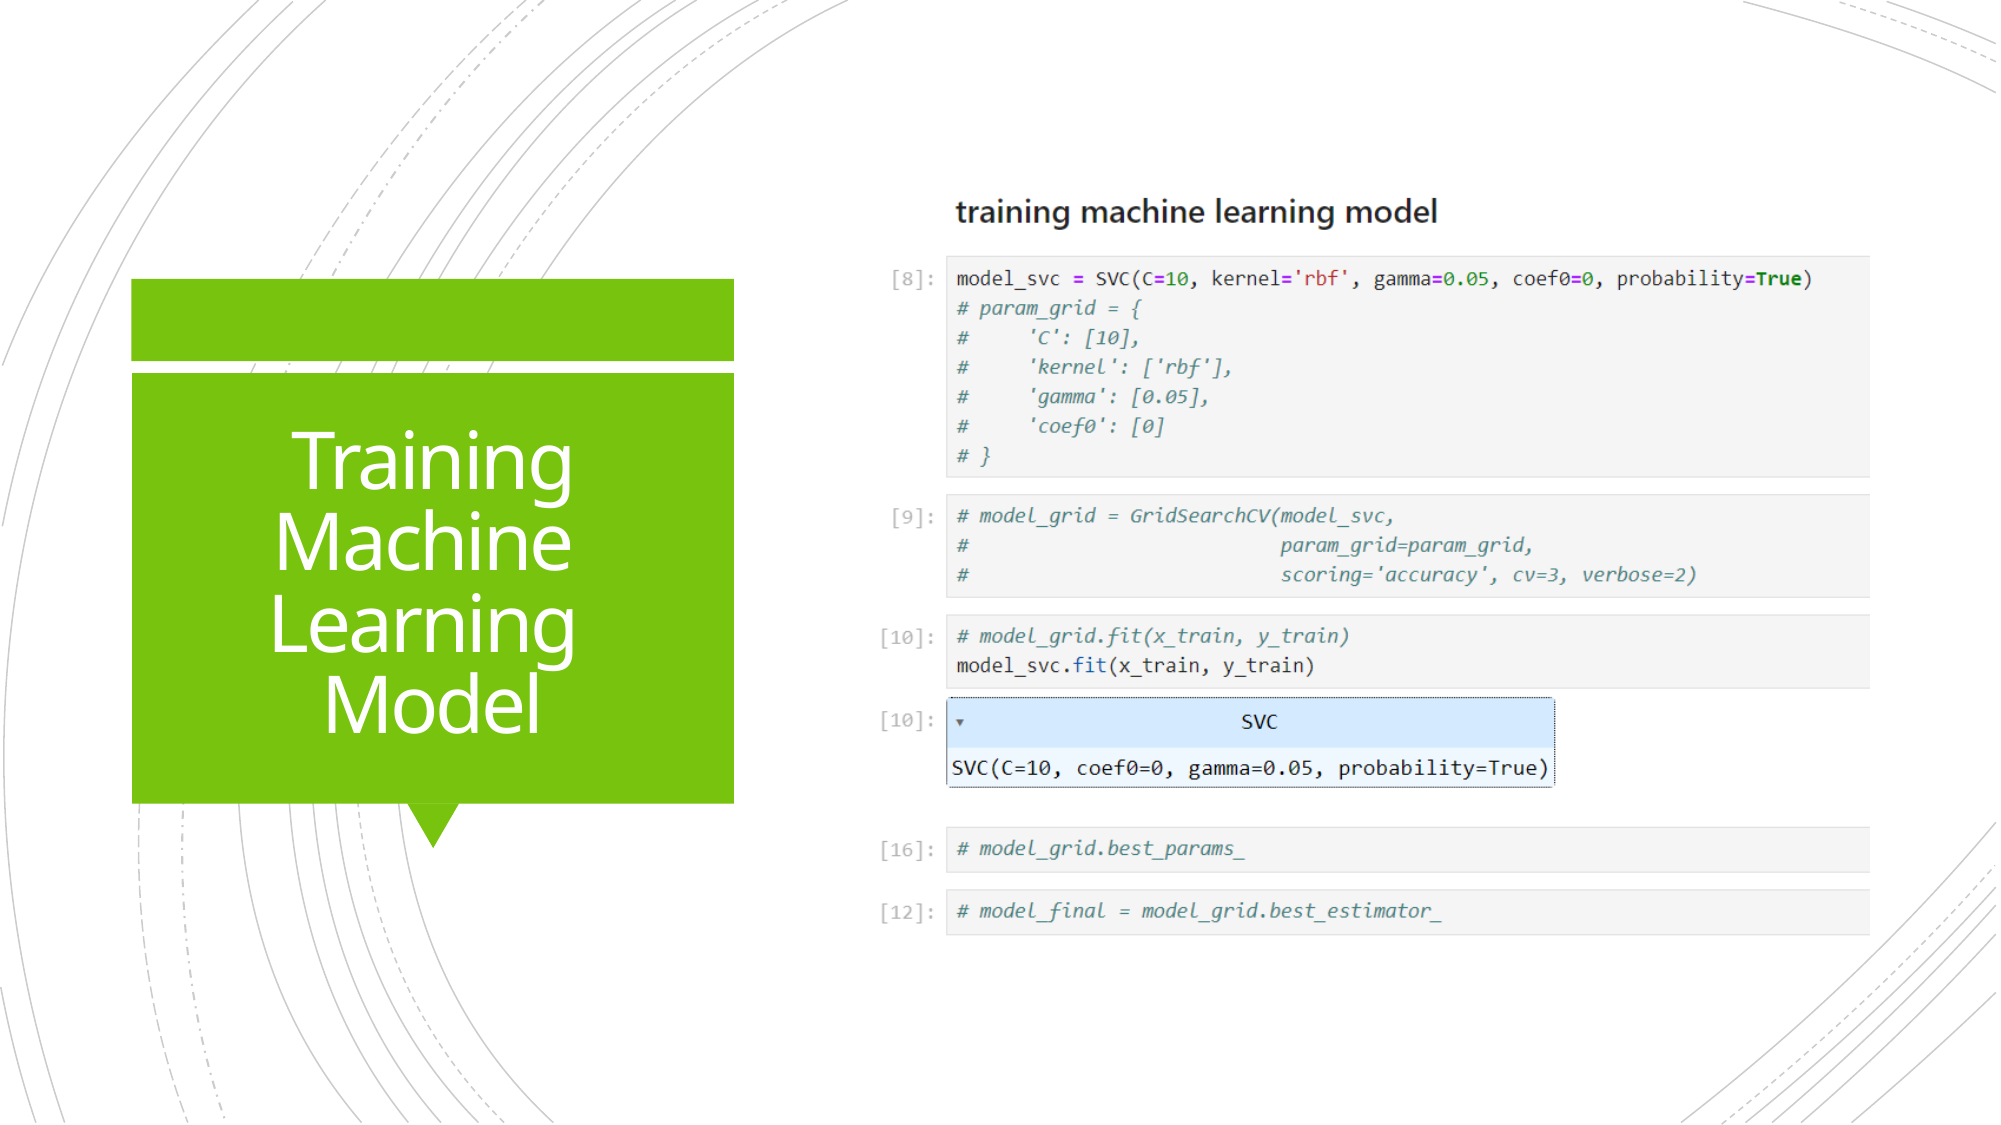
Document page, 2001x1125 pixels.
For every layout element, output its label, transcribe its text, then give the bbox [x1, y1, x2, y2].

title Training Machine Learning Model [145, 385, 720, 789]
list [839, 178, 1871, 946]
